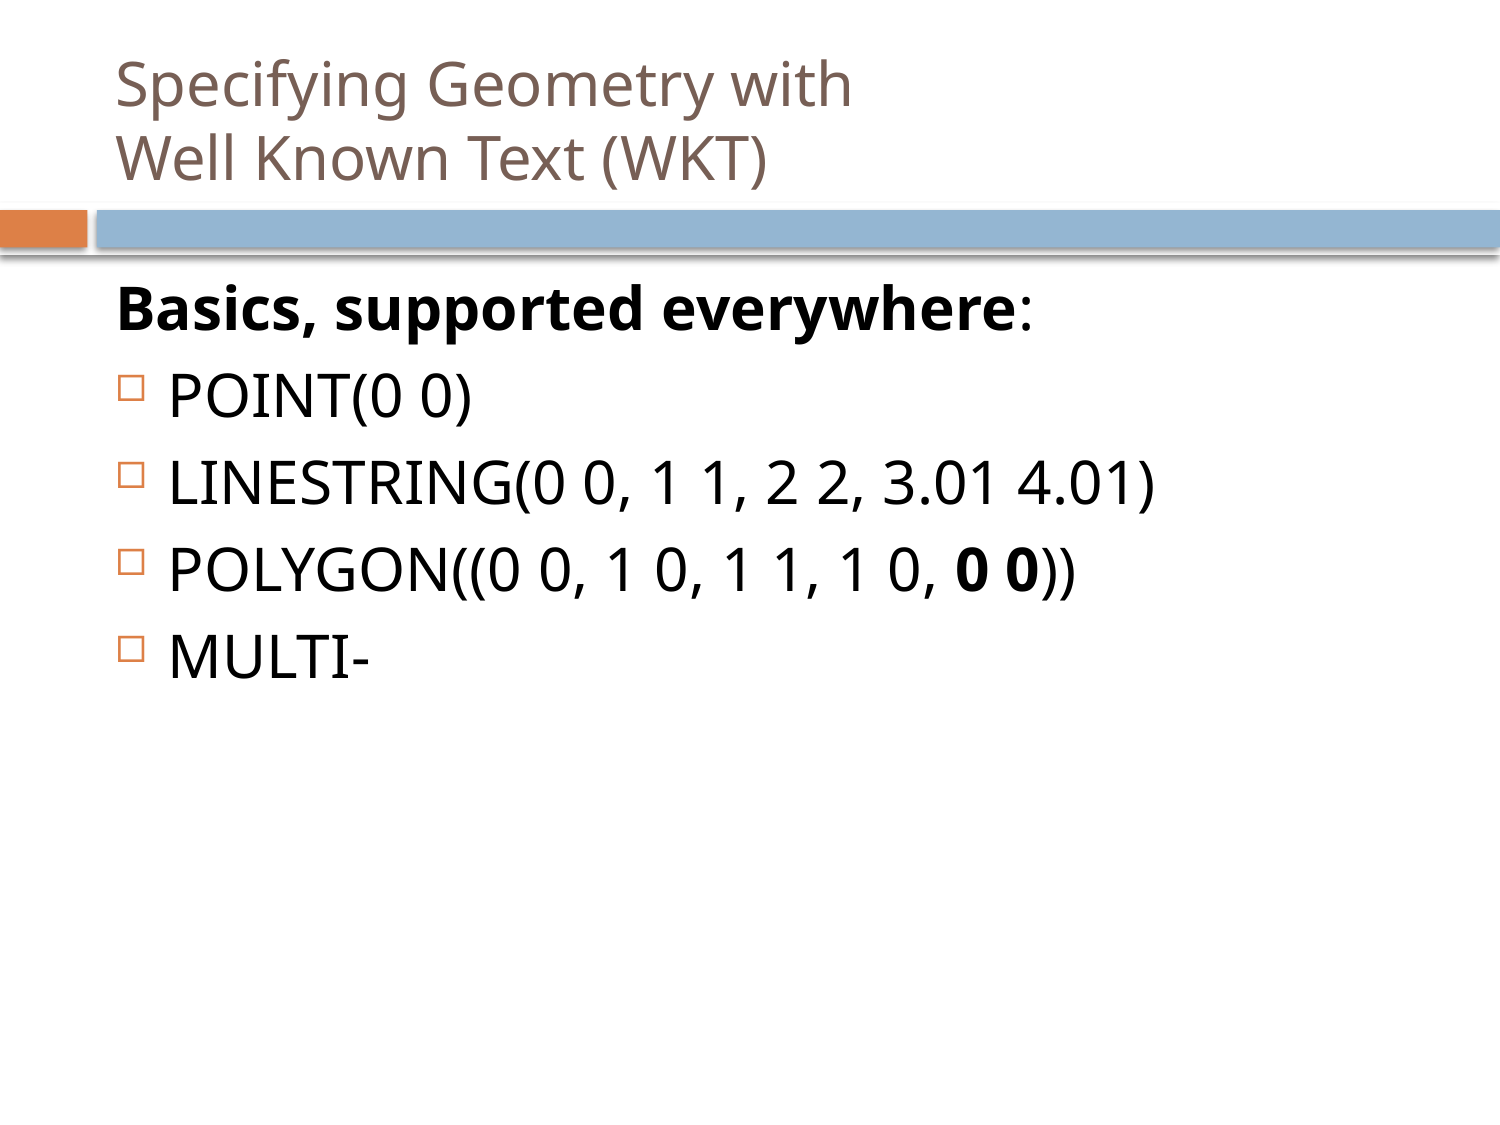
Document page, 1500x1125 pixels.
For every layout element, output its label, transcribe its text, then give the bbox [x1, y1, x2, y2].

title Specifying Geometry with Well Known Text (WKT) [100, 37, 1438, 200]
list Basics, supported everywhere: POINT(0 0) LINESTRING(0 0, 1 1, 2 2, 3.01 4.01) POLYGON((0 0, 1 0, 1 1, 1 0, 0 0)) MULTI- [100, 262, 1438, 1000]
